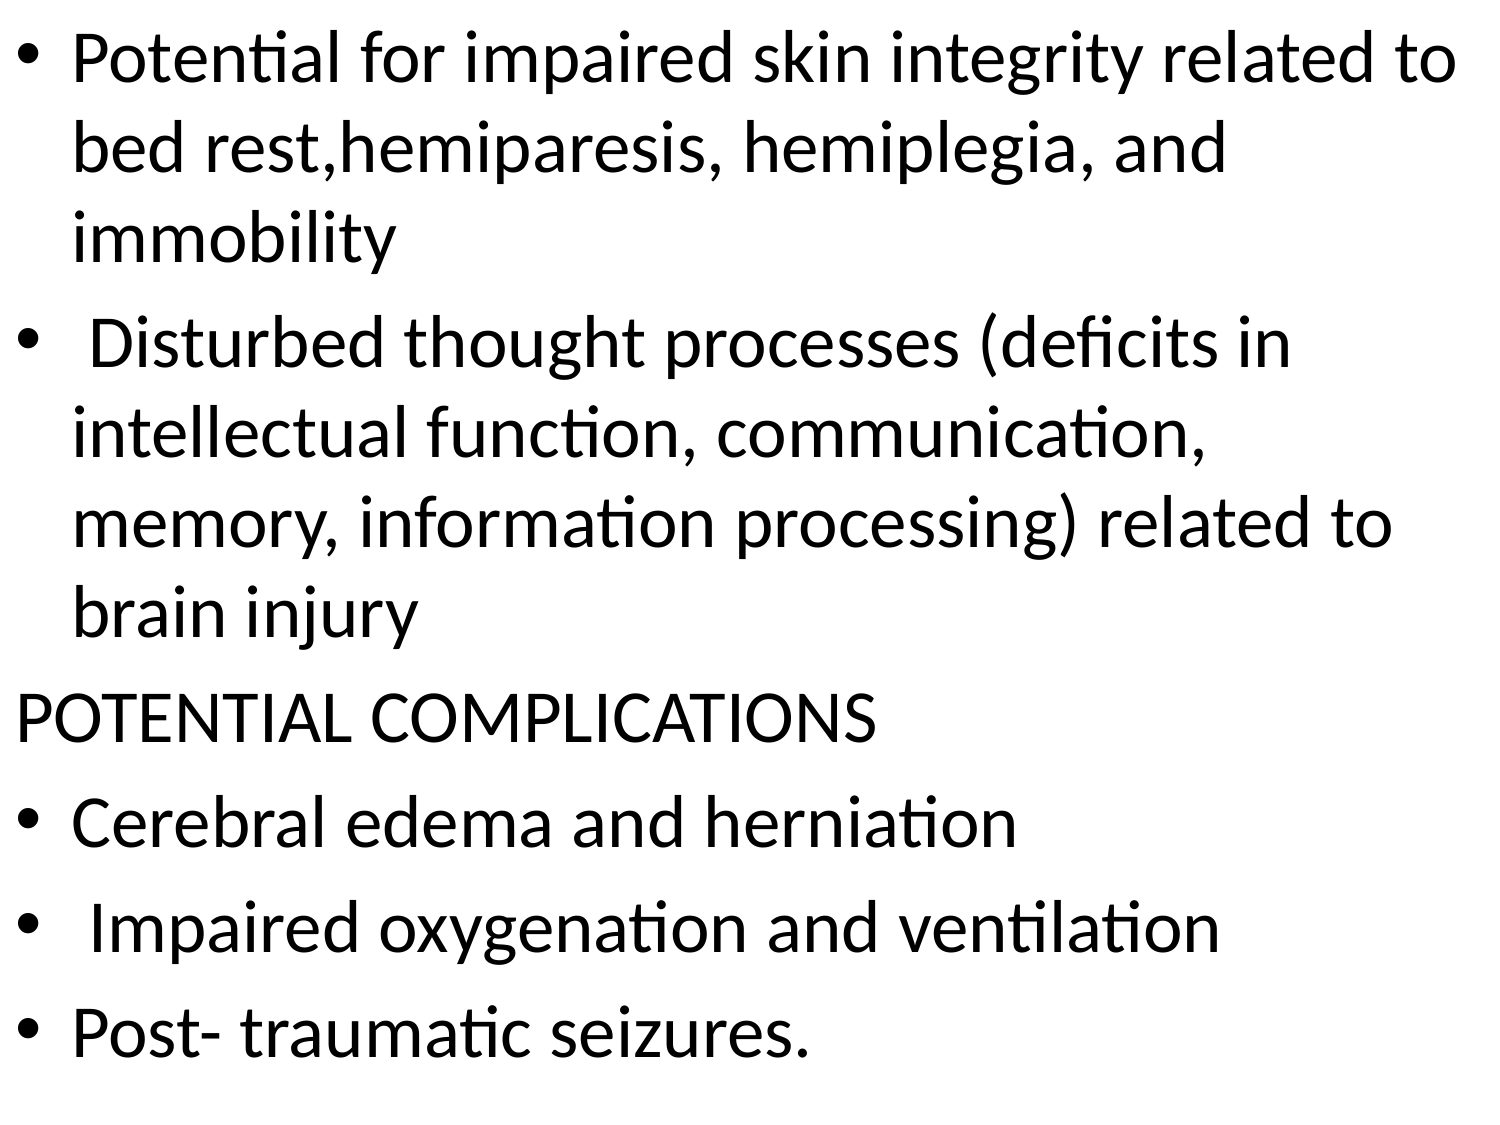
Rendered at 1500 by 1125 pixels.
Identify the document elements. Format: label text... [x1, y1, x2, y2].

list Potential for impaired skin integrity related to bed rest,hemiparesis, hemiplegia, and immobility Disturbed thought processes (deficits in intellectual function, communication, memory, information processing) related to brain injury POTENTIAL COMPLICATIONS Cerebral edema and herniation Impaired oxygenation and ventilation Post- traumatic seizures. [0, 0, 1500, 1125]
